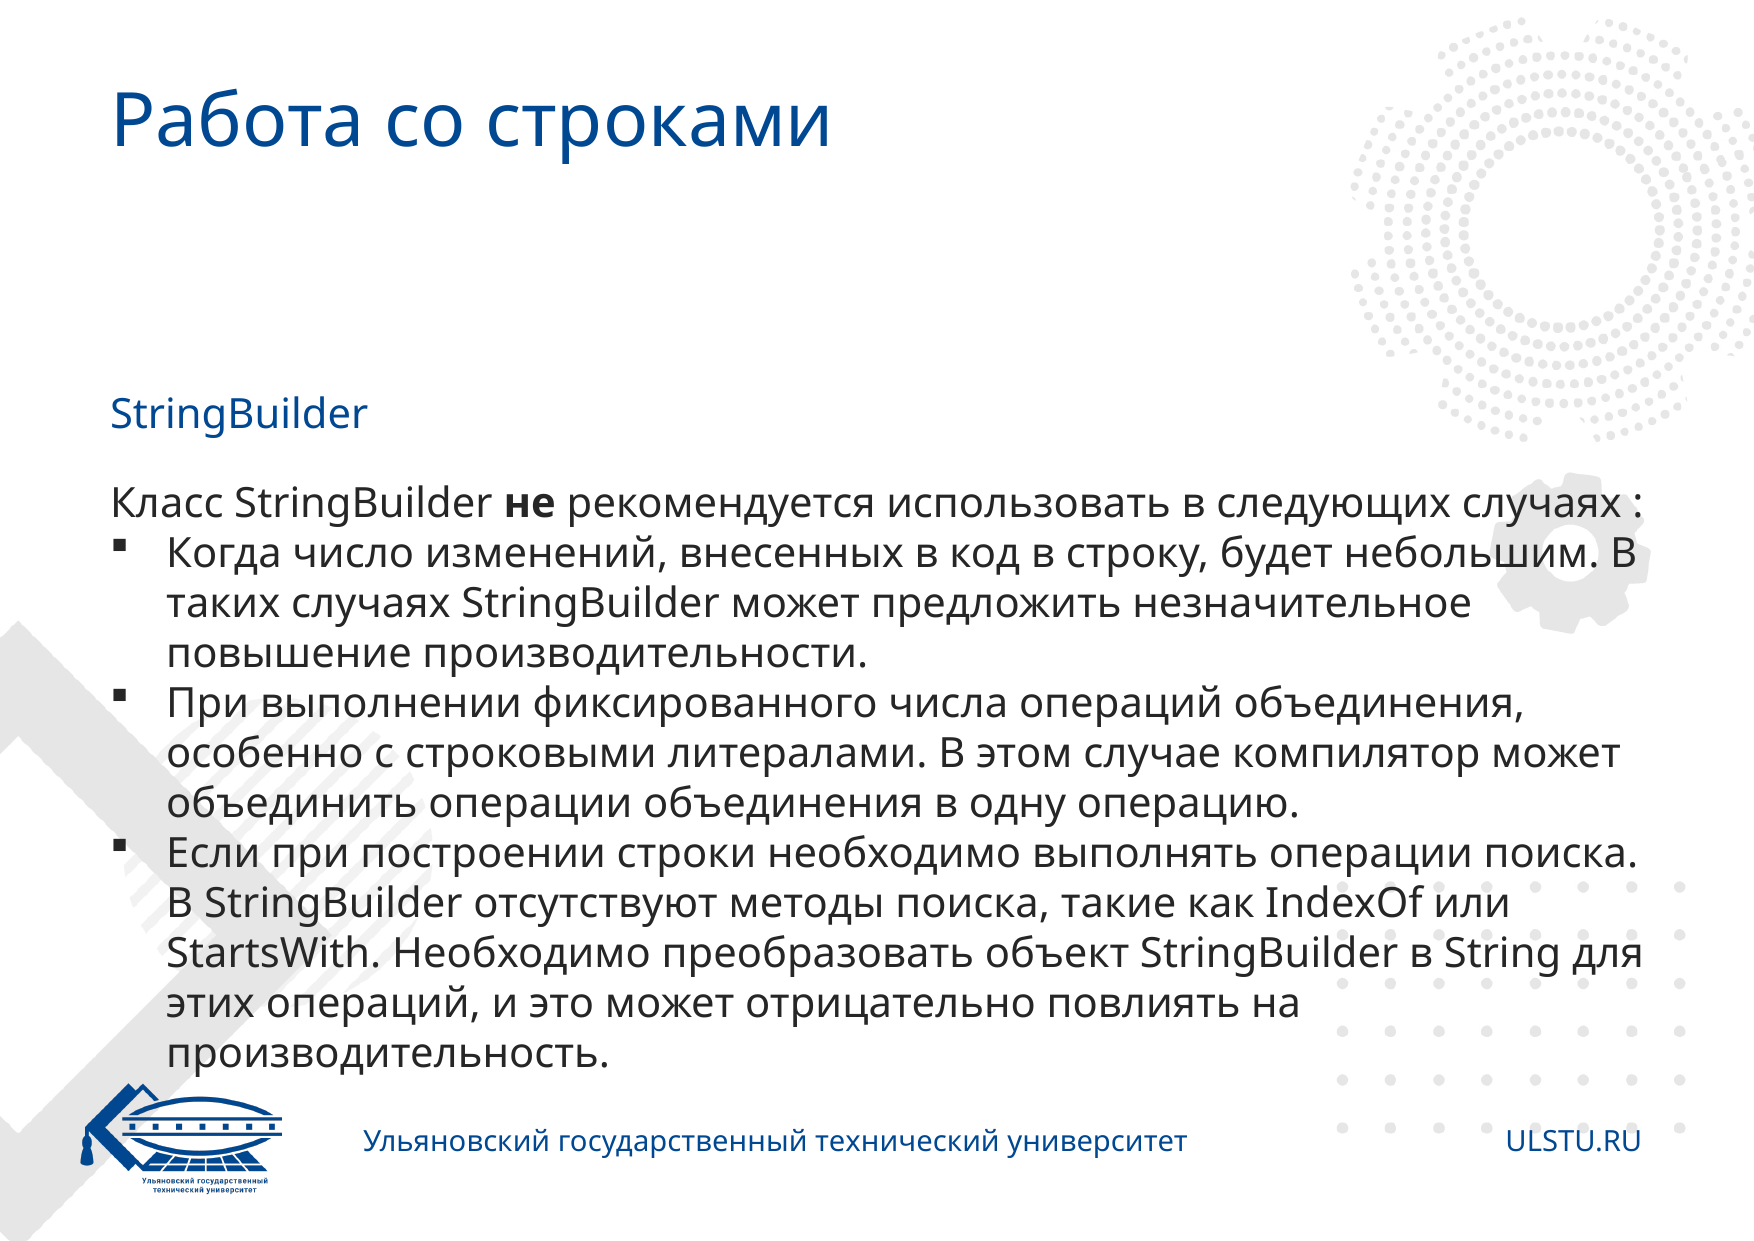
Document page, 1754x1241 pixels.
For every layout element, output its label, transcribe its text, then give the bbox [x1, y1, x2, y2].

text_box Класс StringBuilder не рекомендуется использовать в следующих случаях : Когда число изменений, внесенных в код в строку, будет небольшим. В таких случаях StringBuilder может предложить незначительное повышение производительности. При выполнении фиксированного числа операций объединения, особенно с строковыми литералами. В этом случае компилятор может объединить операции объединения в одну операцию. Если при построении строки необходимо выполнять операции поиска. В StringBuilder отсутствуют методы поиска, такие как IndexOf или StartsWith. Необходимо преобразовать объект StringBuilder в String для этих операций, и это может отрицательно повлиять на производительность. [95, 468, 1682, 941]
text_box StringBuilder [95, 379, 1682, 468]
text_box Работа со строками [95, 64, 1682, 183]
picture [0, 0, 1754, 1241]
text_box Ульяновский государственный технический университет [348, 1114, 1278, 1174]
text_box ULSTU.RU [1490, 1114, 1700, 1174]
